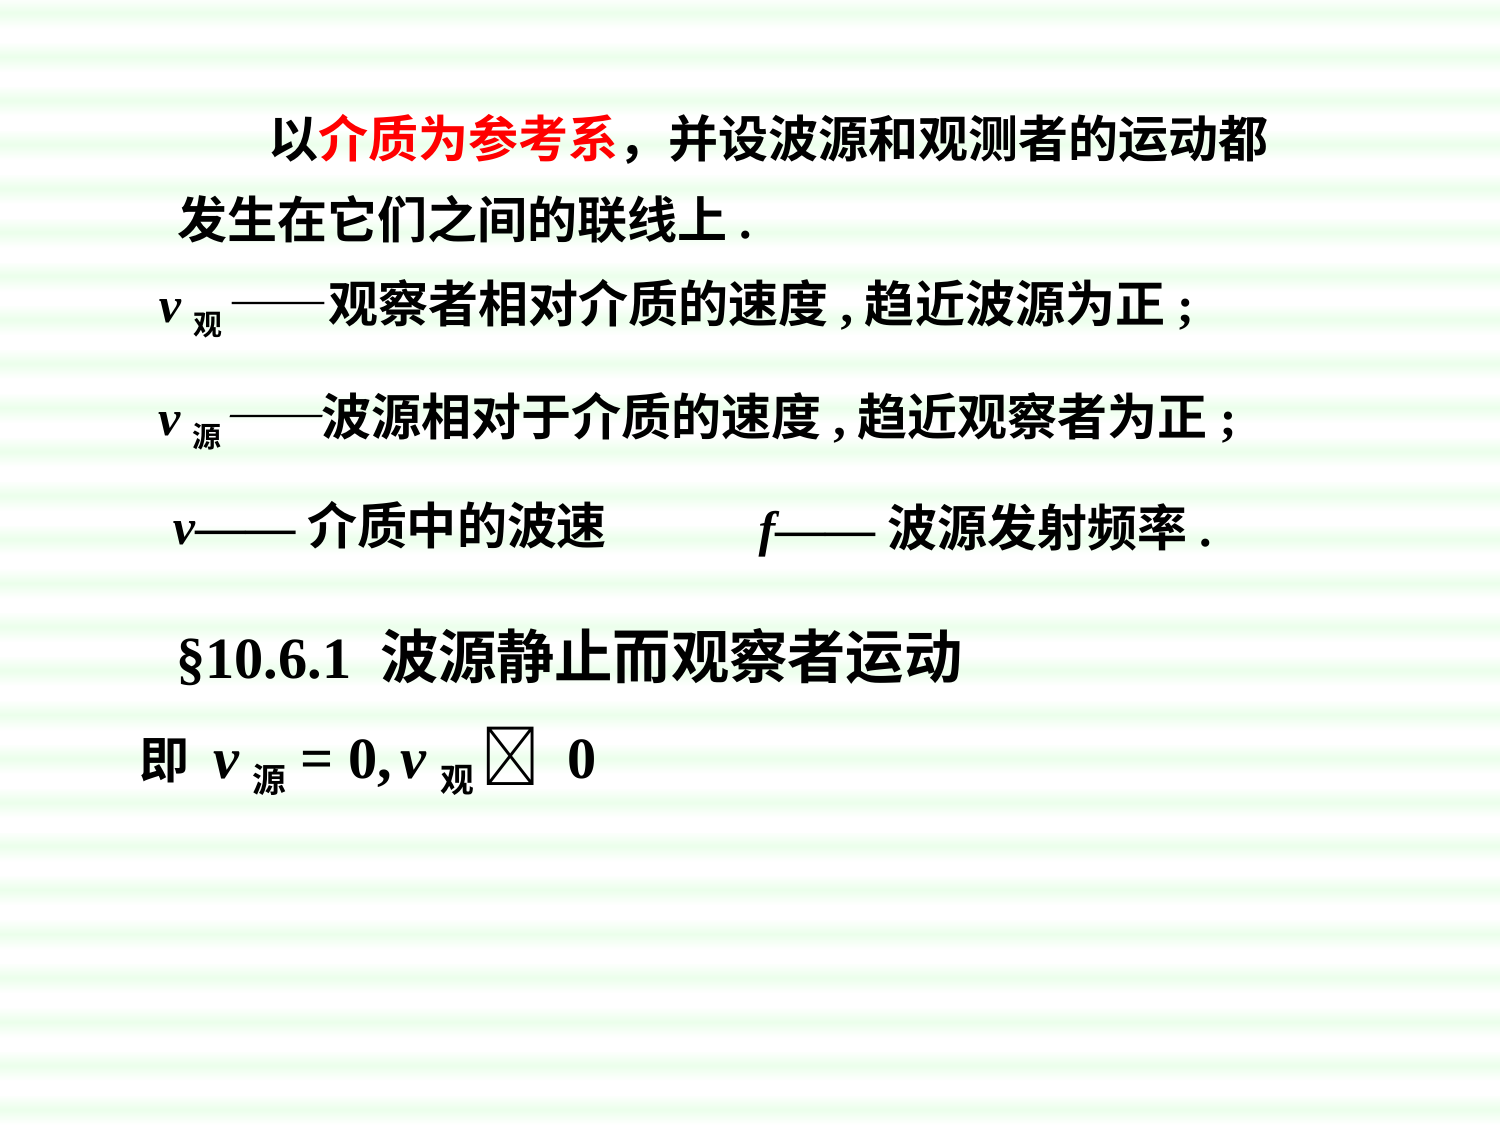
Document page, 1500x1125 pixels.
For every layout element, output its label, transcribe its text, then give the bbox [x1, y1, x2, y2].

text_box 以介质为参考系，并设波源和观测者的运动都发生在它们之间的联线上. [162, 78, 1313, 256]
text_box f——波源发射频率. [743, 467, 1227, 564]
text_box §10.6.1 波源静止而观察者运动 [161, 612, 1018, 698]
text_box v观 ——观察者相对介质的速度,趋近波源为正; [144, 241, 1234, 349]
text_box v源——波源相对于介质的速度,趋近观察者为正; [143, 353, 1302, 461]
text_box 即 v源= 0, v观  0 [125, 712, 649, 807]
text_box v——介质中的波速 [158, 466, 634, 563]
